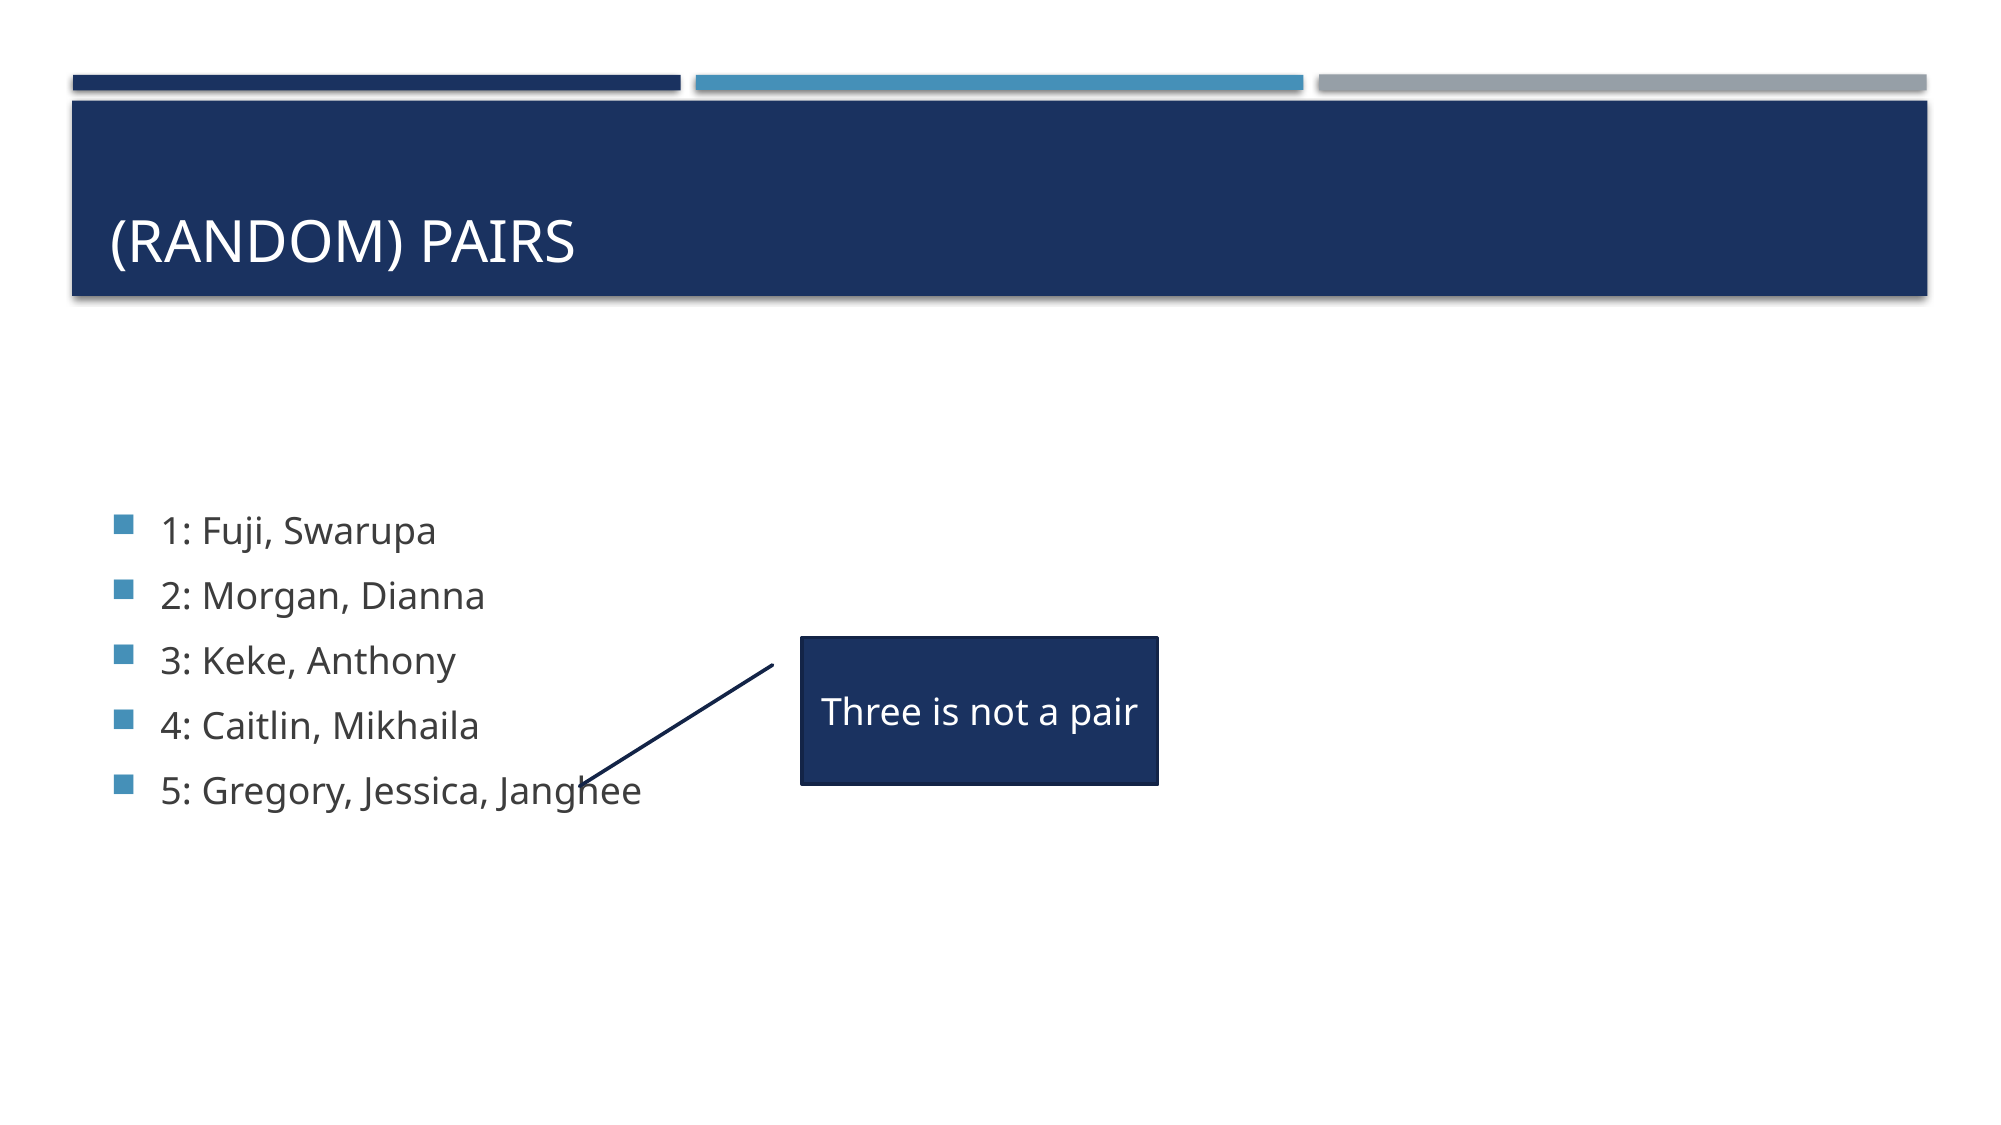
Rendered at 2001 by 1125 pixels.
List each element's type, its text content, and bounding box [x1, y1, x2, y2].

title (Random) Pairs [95, 115, 1905, 282]
text_box Three is not a pair [800, 636, 1159, 786]
list 1: Fuji, Swarupa 2: Morgan, Dianna 3: Keke, Anthony 4: Caitlin, Mikhaila 5: Gregory, Jessica, Janghee [95, 357, 1905, 962]
text_box Three is not a pair [577, 663, 775, 788]
